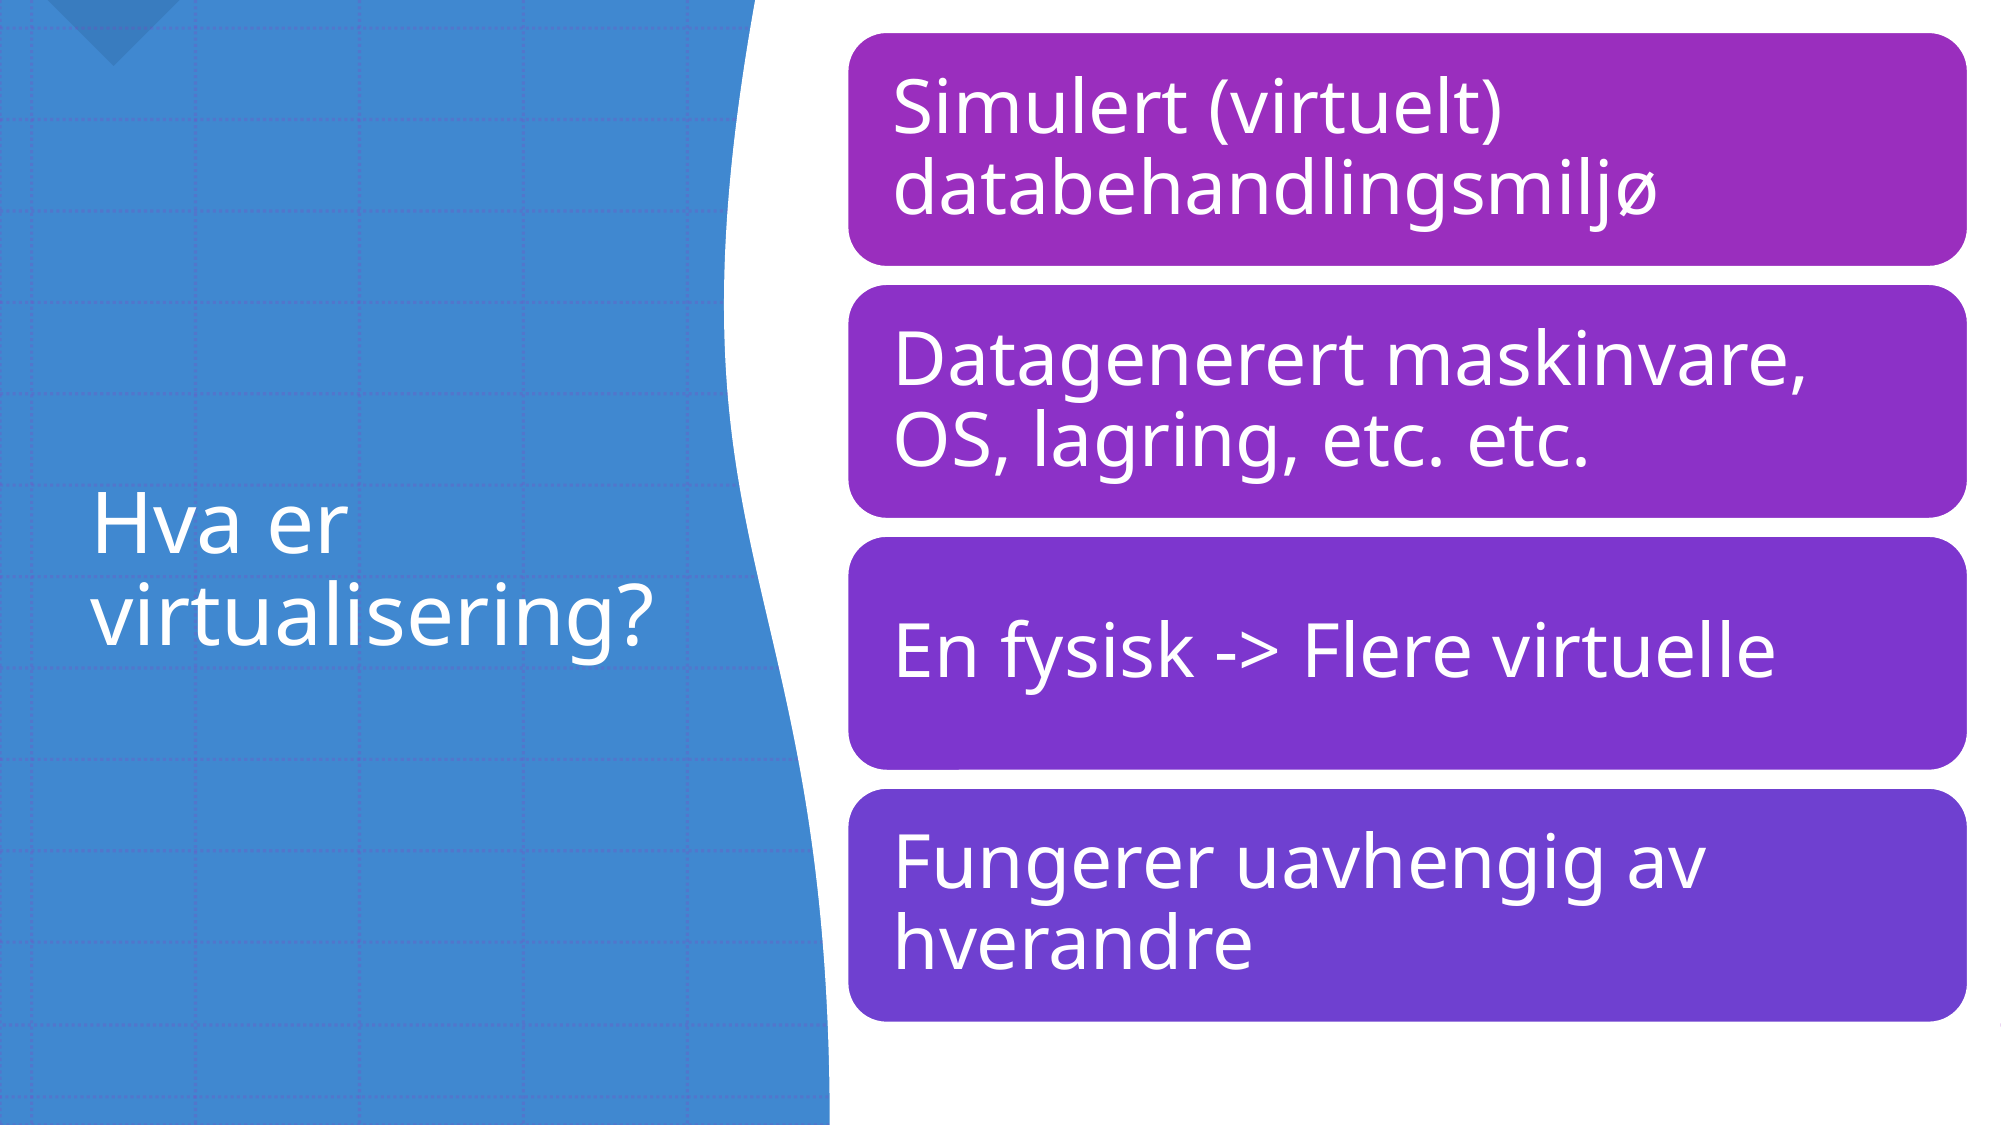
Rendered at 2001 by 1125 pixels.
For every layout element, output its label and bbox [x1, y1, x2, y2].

text_box [0, 0, 2000, 1125]
list [847, 30, 1968, 1025]
